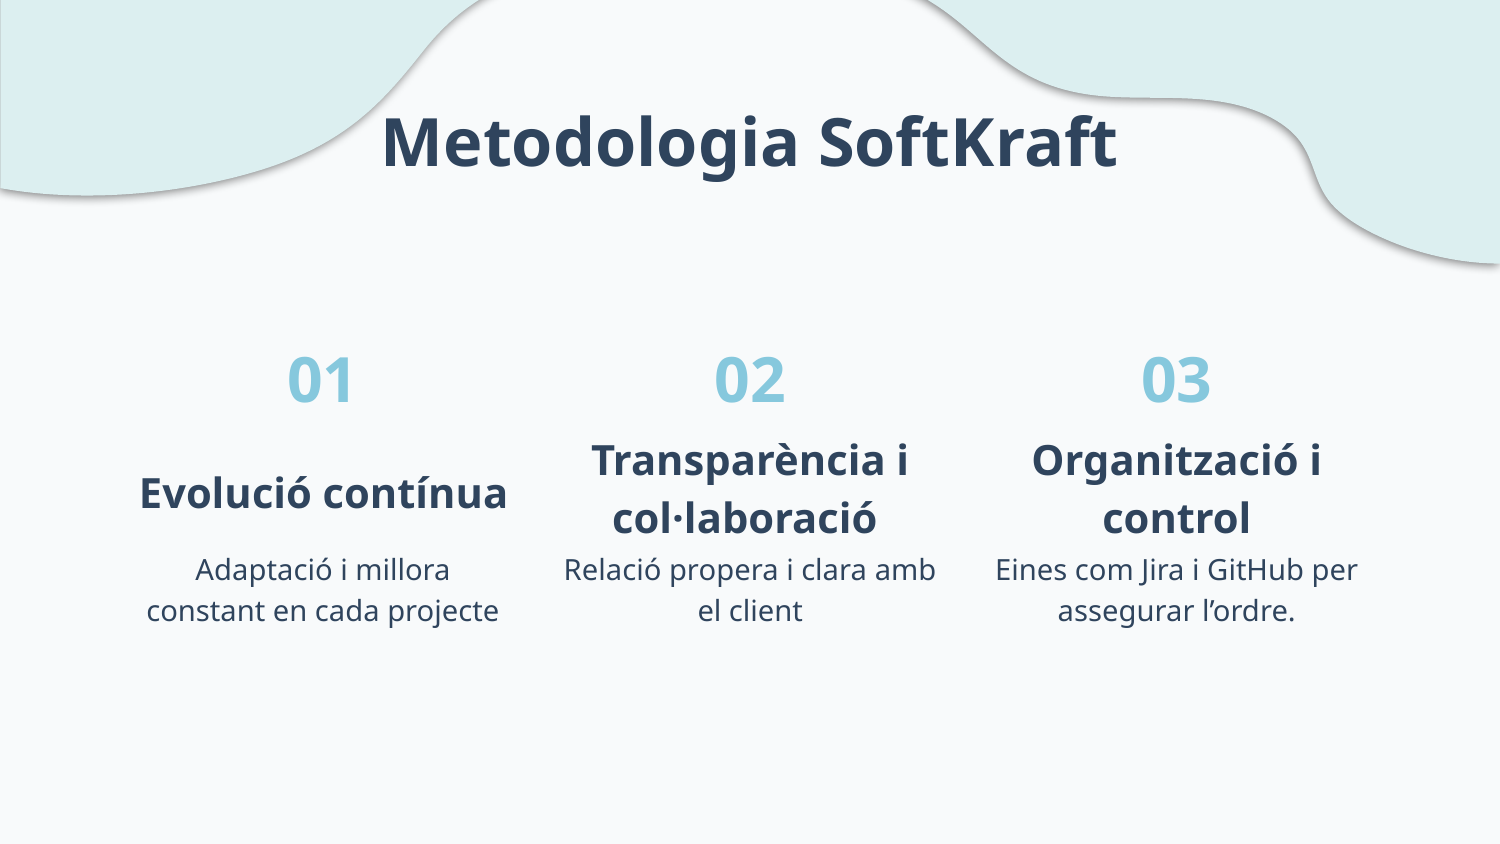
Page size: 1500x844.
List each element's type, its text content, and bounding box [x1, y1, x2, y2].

title 03 [1093, 324, 1261, 418]
subtitle Transparència i col·laboració [544, 418, 957, 557]
subtitle Eines com Jira i GitHub per assegurar l’ordre. [970, 557, 1383, 637]
subtitle Relació propera i clara amb el client [544, 557, 957, 637]
subtitle Adaptació i millora constant en cada projecte [117, 532, 529, 637]
title Metodologia SoftKraft [300, 72, 1302, 167]
subtitle Organització i control [970, 418, 1383, 557]
title 02 [666, 324, 834, 418]
text_box [927, 0, 1500, 264]
text_box [0, 0, 479, 196]
title 01 [239, 324, 407, 393]
subtitle Evolució contínua [117, 393, 530, 532]
